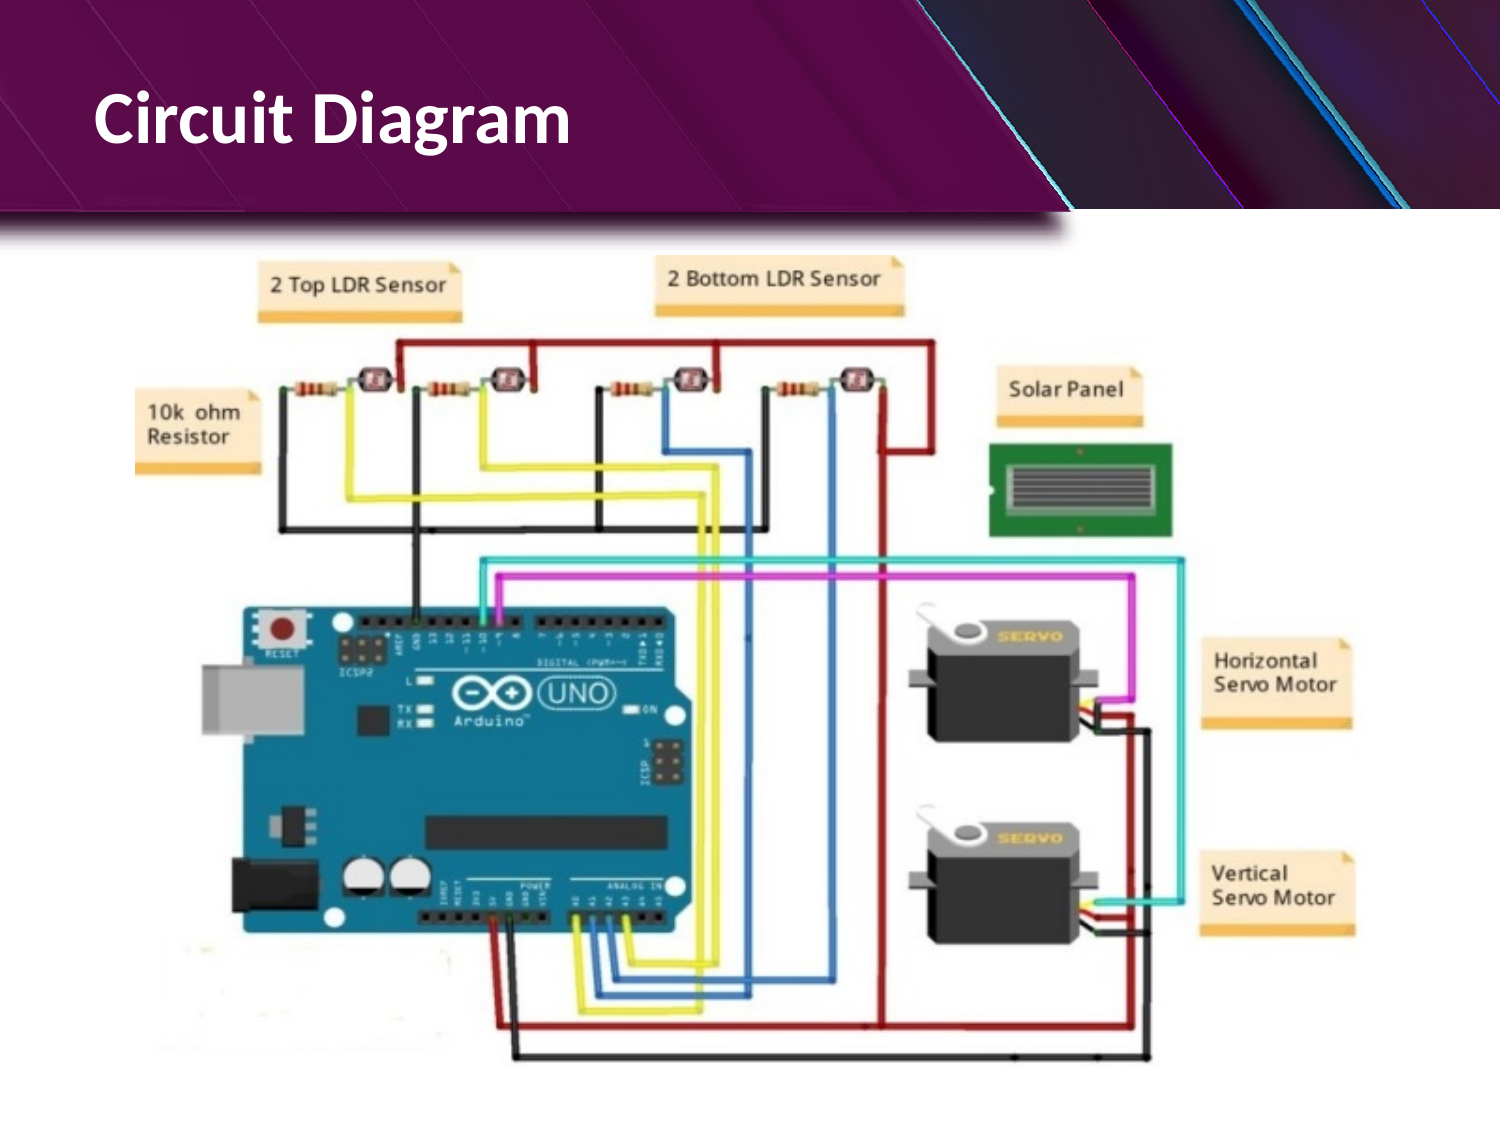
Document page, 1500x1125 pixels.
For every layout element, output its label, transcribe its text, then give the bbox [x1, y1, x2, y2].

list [135, 255, 1377, 1081]
picture [0, 0, 1500, 1125]
title Circuit Diagram [79, 29, 1435, 197]
